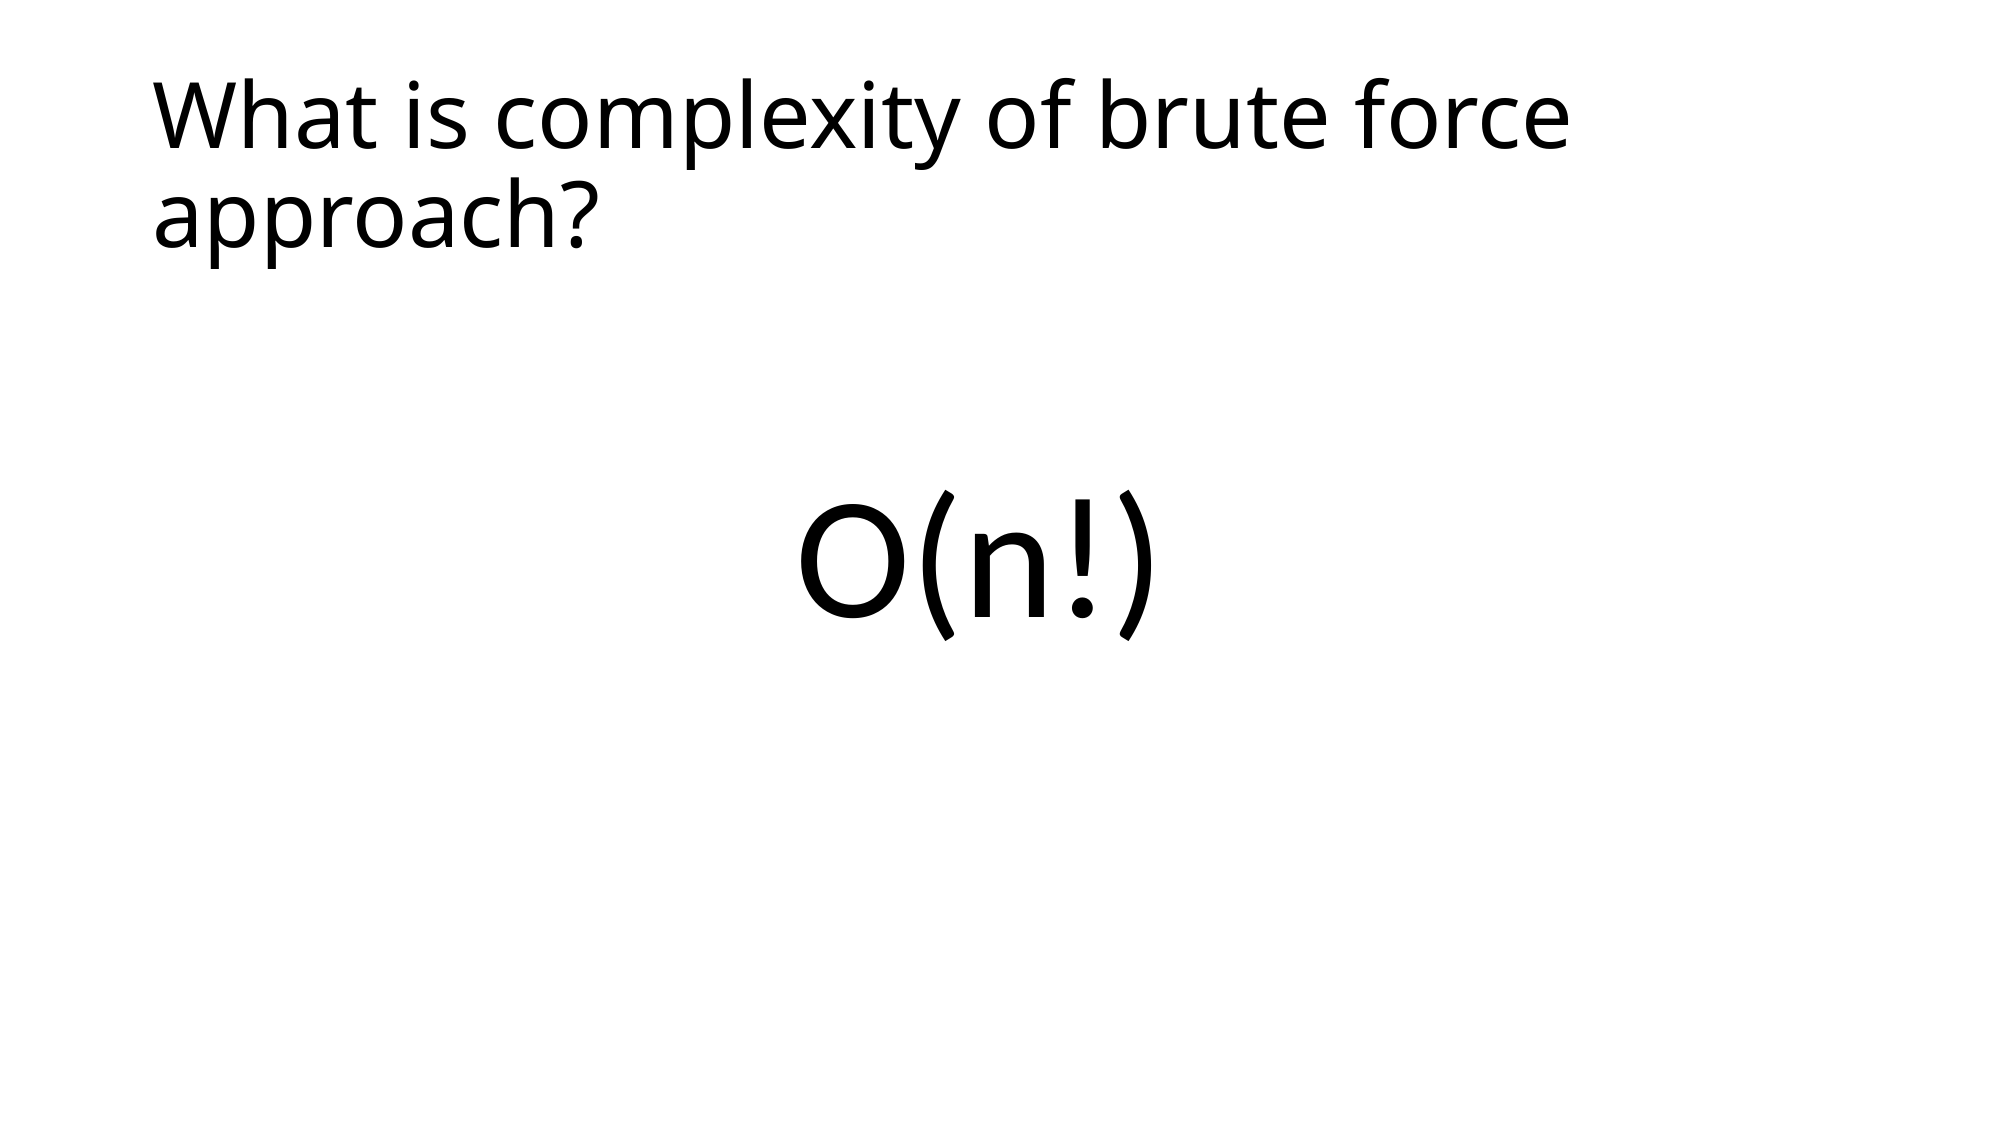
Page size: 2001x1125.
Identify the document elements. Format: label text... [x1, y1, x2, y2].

list O(n!) [780, 459, 1188, 666]
title What is complexity of brute force approach? [137, 59, 1863, 278]
